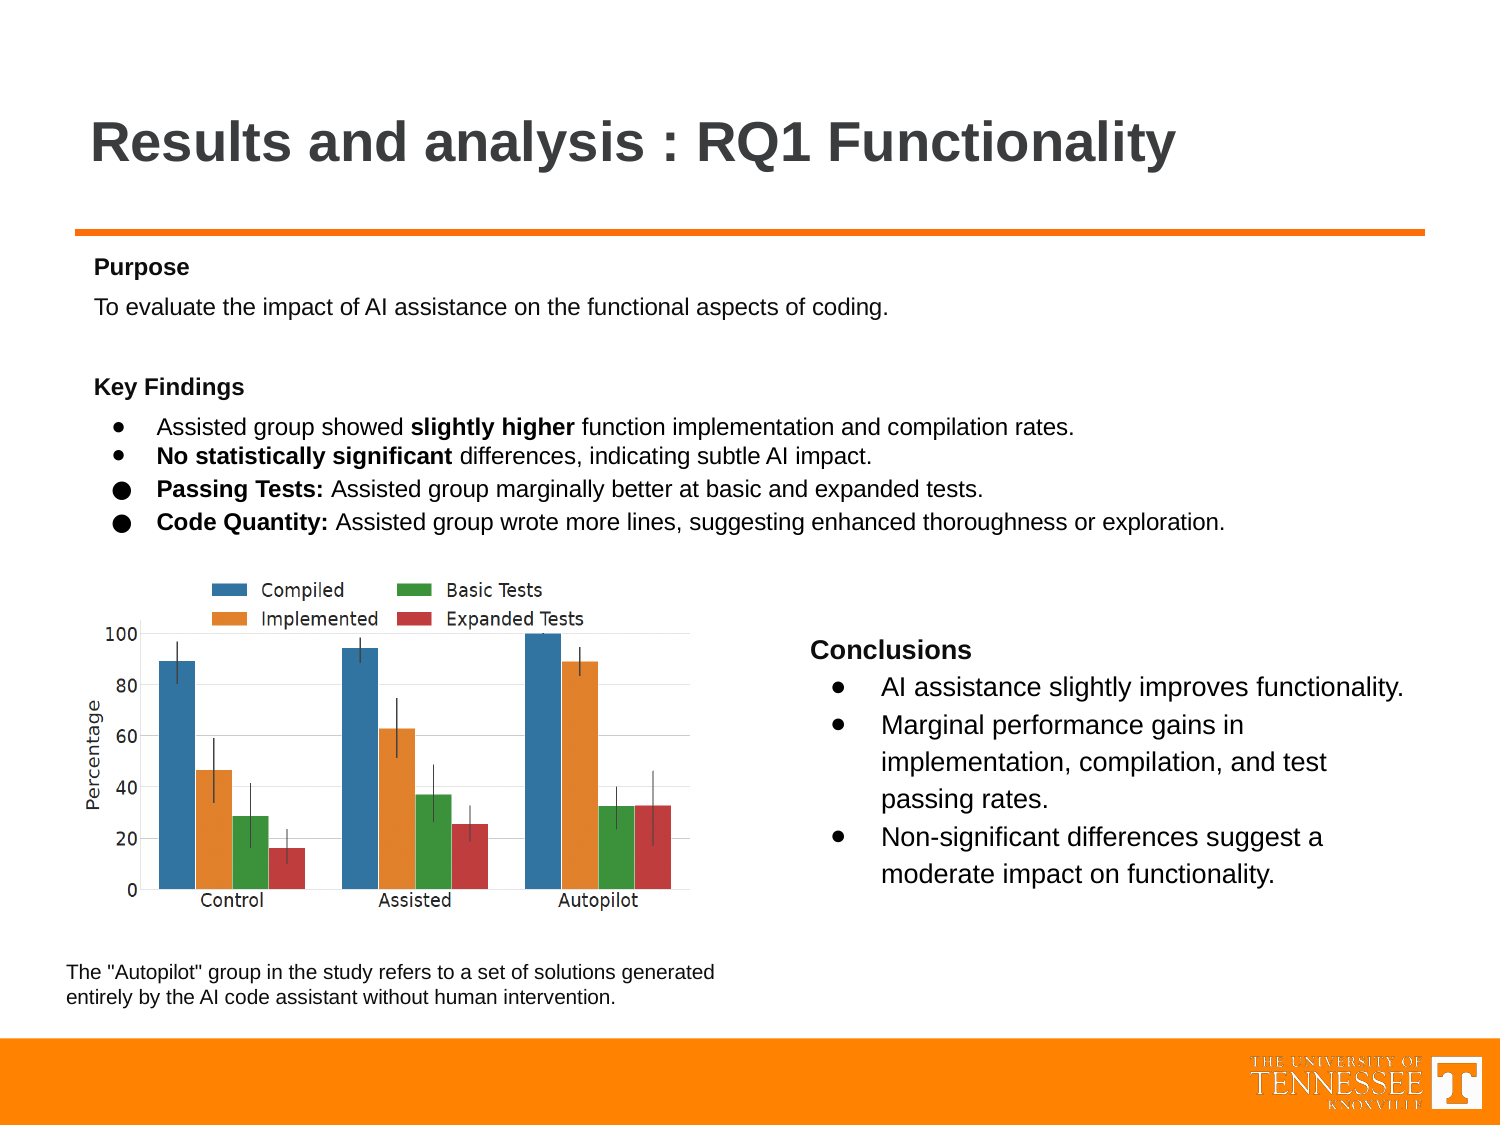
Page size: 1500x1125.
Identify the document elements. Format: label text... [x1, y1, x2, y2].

text_box The "Autopilot" group in the study refers to a set of solutions generated entirely by the AI code assistant without human intervention. [50, 943, 741, 1021]
picture [1250, 1056, 1482, 1109]
title Results and analysis : RQ1 Functionality [75, 45, 1425, 233]
text_box Conclusions AI assistance slightly improves functionality. Marginal performance gains in implementation, compilation, and test passing rates. Non-significant differences suggest a moderate impact on functionality. [791, 617, 1433, 931]
picture [74, 560, 699, 931]
list Purpose To evaluate the impact of AI assistance on the functional aspects of coding. Key Findings Assisted group showed slightly higher function implementation and compilation rates. No statistically significant differences, indicating subtle AI impact. Passing Tests: Assisted group marginally better at basic and expanded tests. Code Quantity: Assisted group wrote more lines, suggesting enhanced thoroughness or exploration. [75, 243, 1425, 545]
